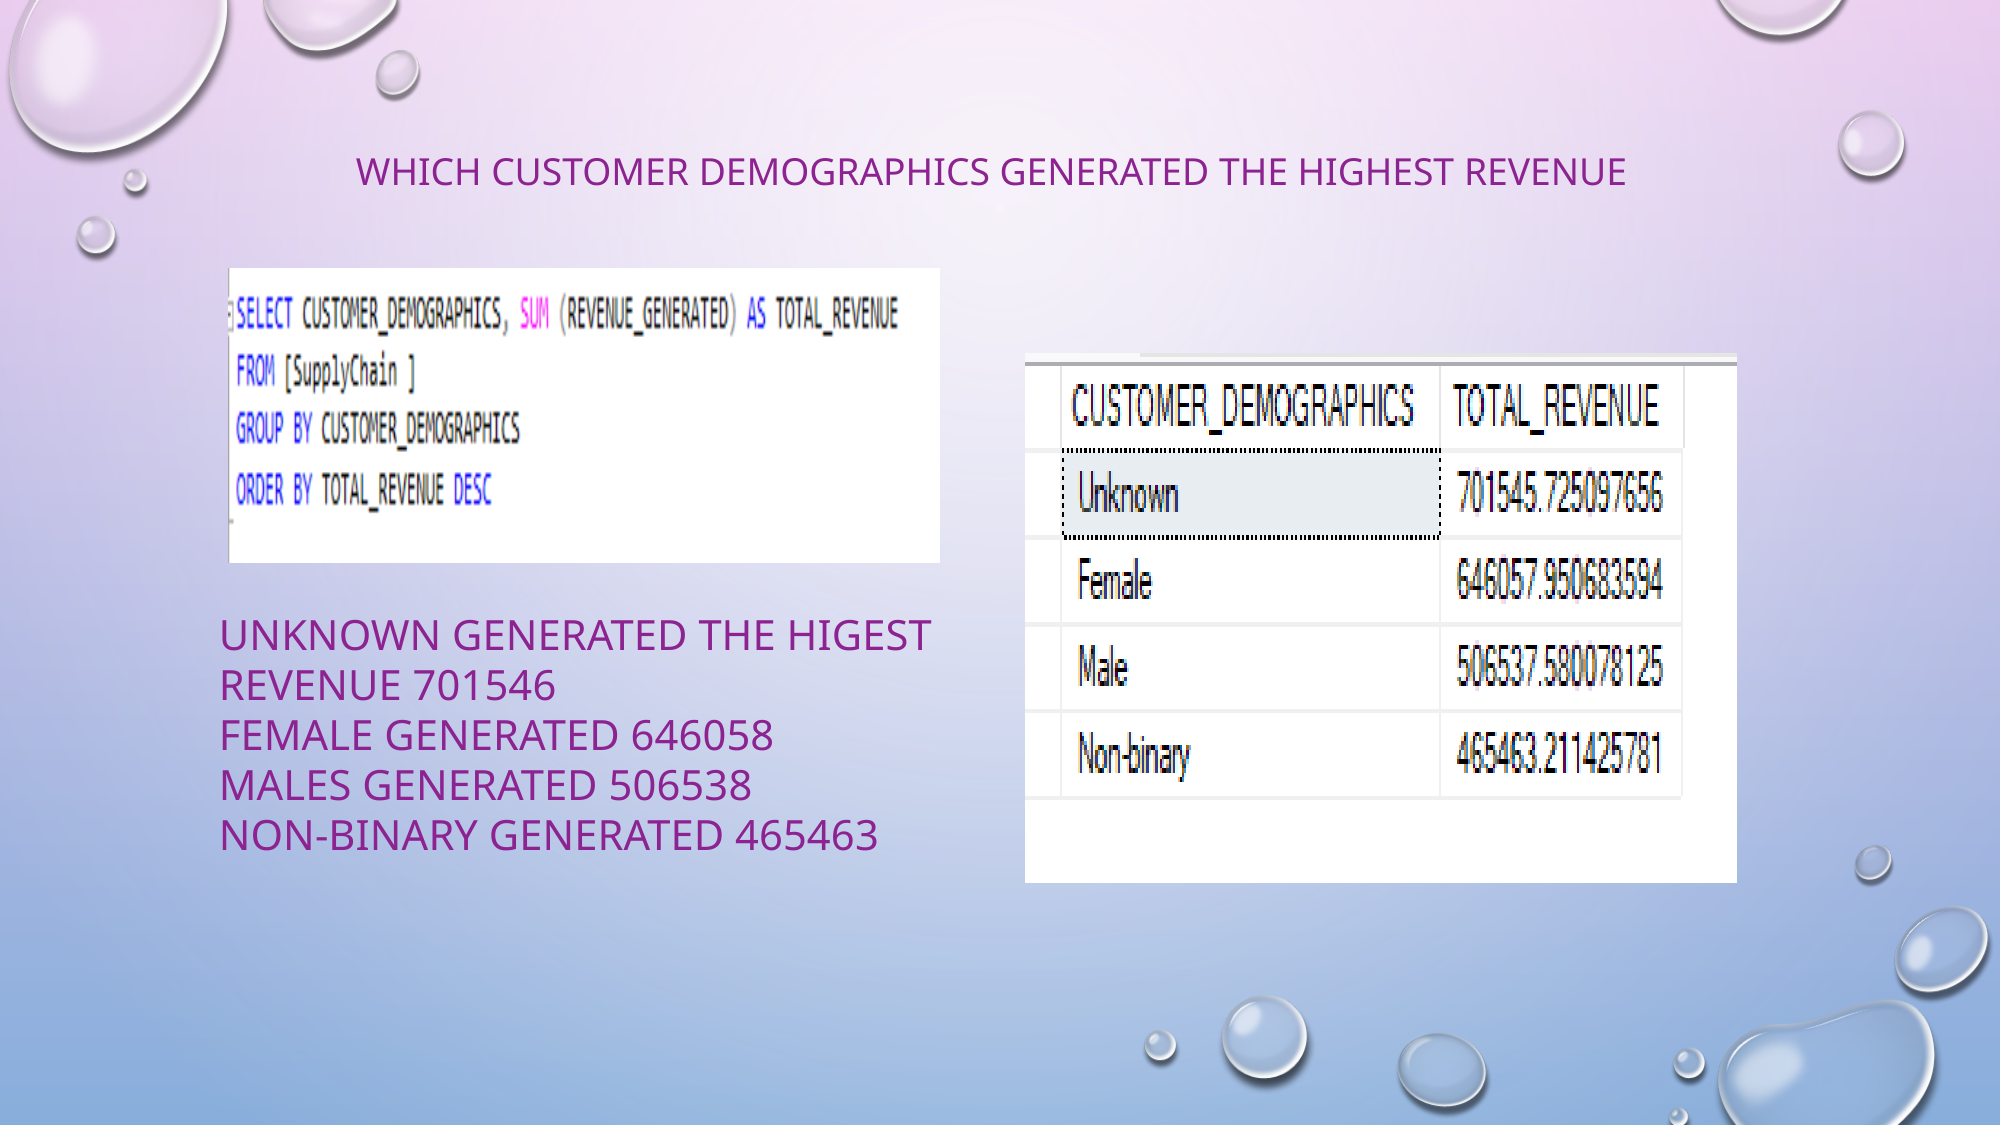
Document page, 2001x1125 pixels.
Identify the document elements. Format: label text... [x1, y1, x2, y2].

text_box UNKNOWN GENERATED THE HIGEST REVENUE 701546 FEMALE GENERATED 646058 MALES GENERATED 506538 NON-BINARY GENERATED 465463 [204, 601, 1000, 867]
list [228, 268, 940, 563]
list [1025, 353, 1737, 883]
title WHICH CUSTOMER DEMOGRAPHICS GENERATED THE HIGHEST REVENUE [137, 105, 1838, 202]
picture [0, 0, 2000, 1125]
